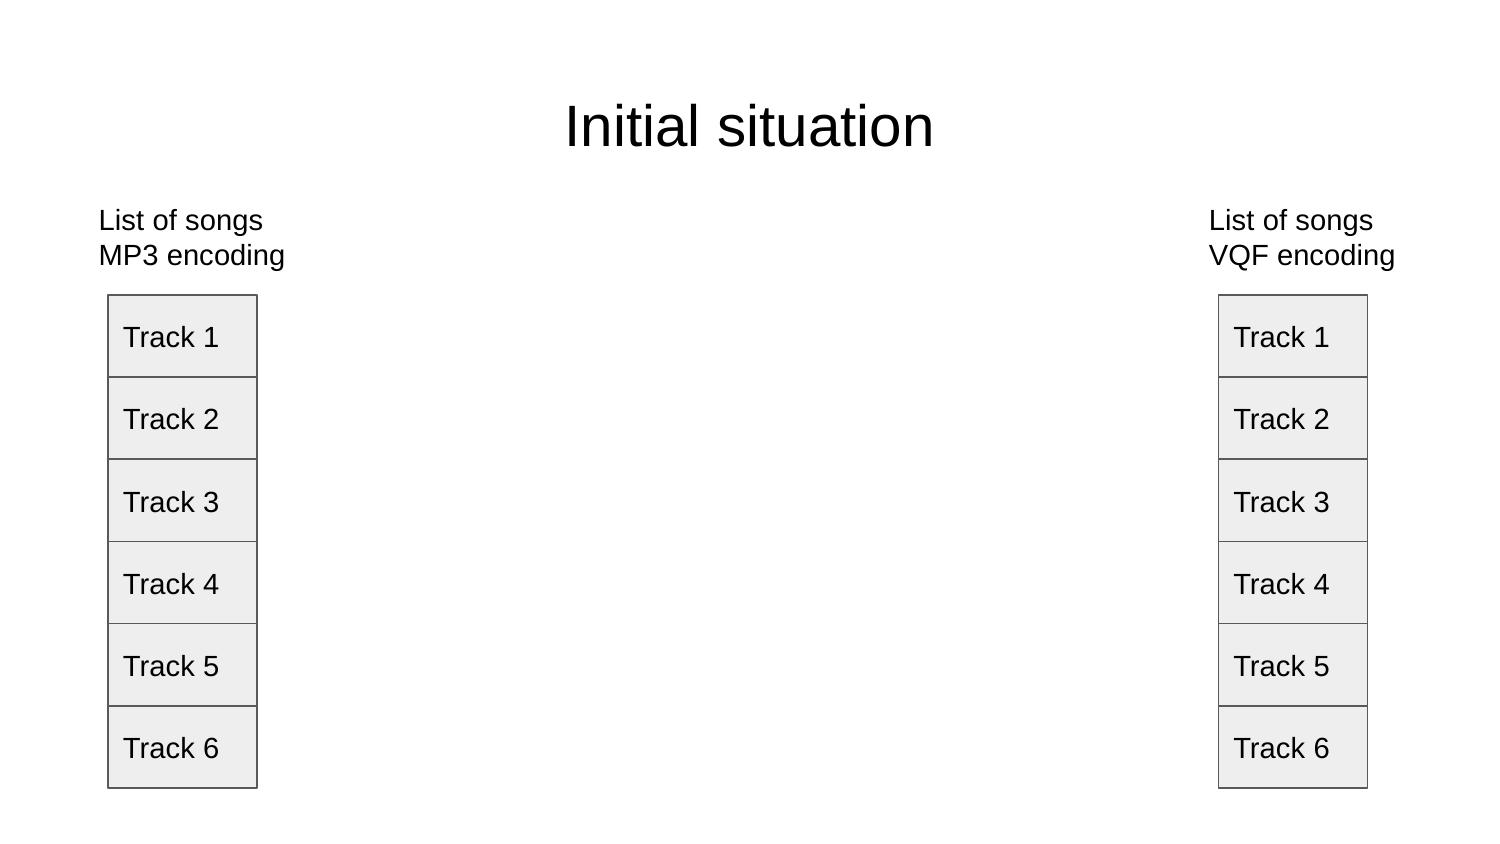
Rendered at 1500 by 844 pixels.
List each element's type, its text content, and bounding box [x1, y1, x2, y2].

title Initial situation [51, 72, 1449, 167]
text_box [1193, 185, 1422, 789]
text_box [83, 185, 311, 789]
